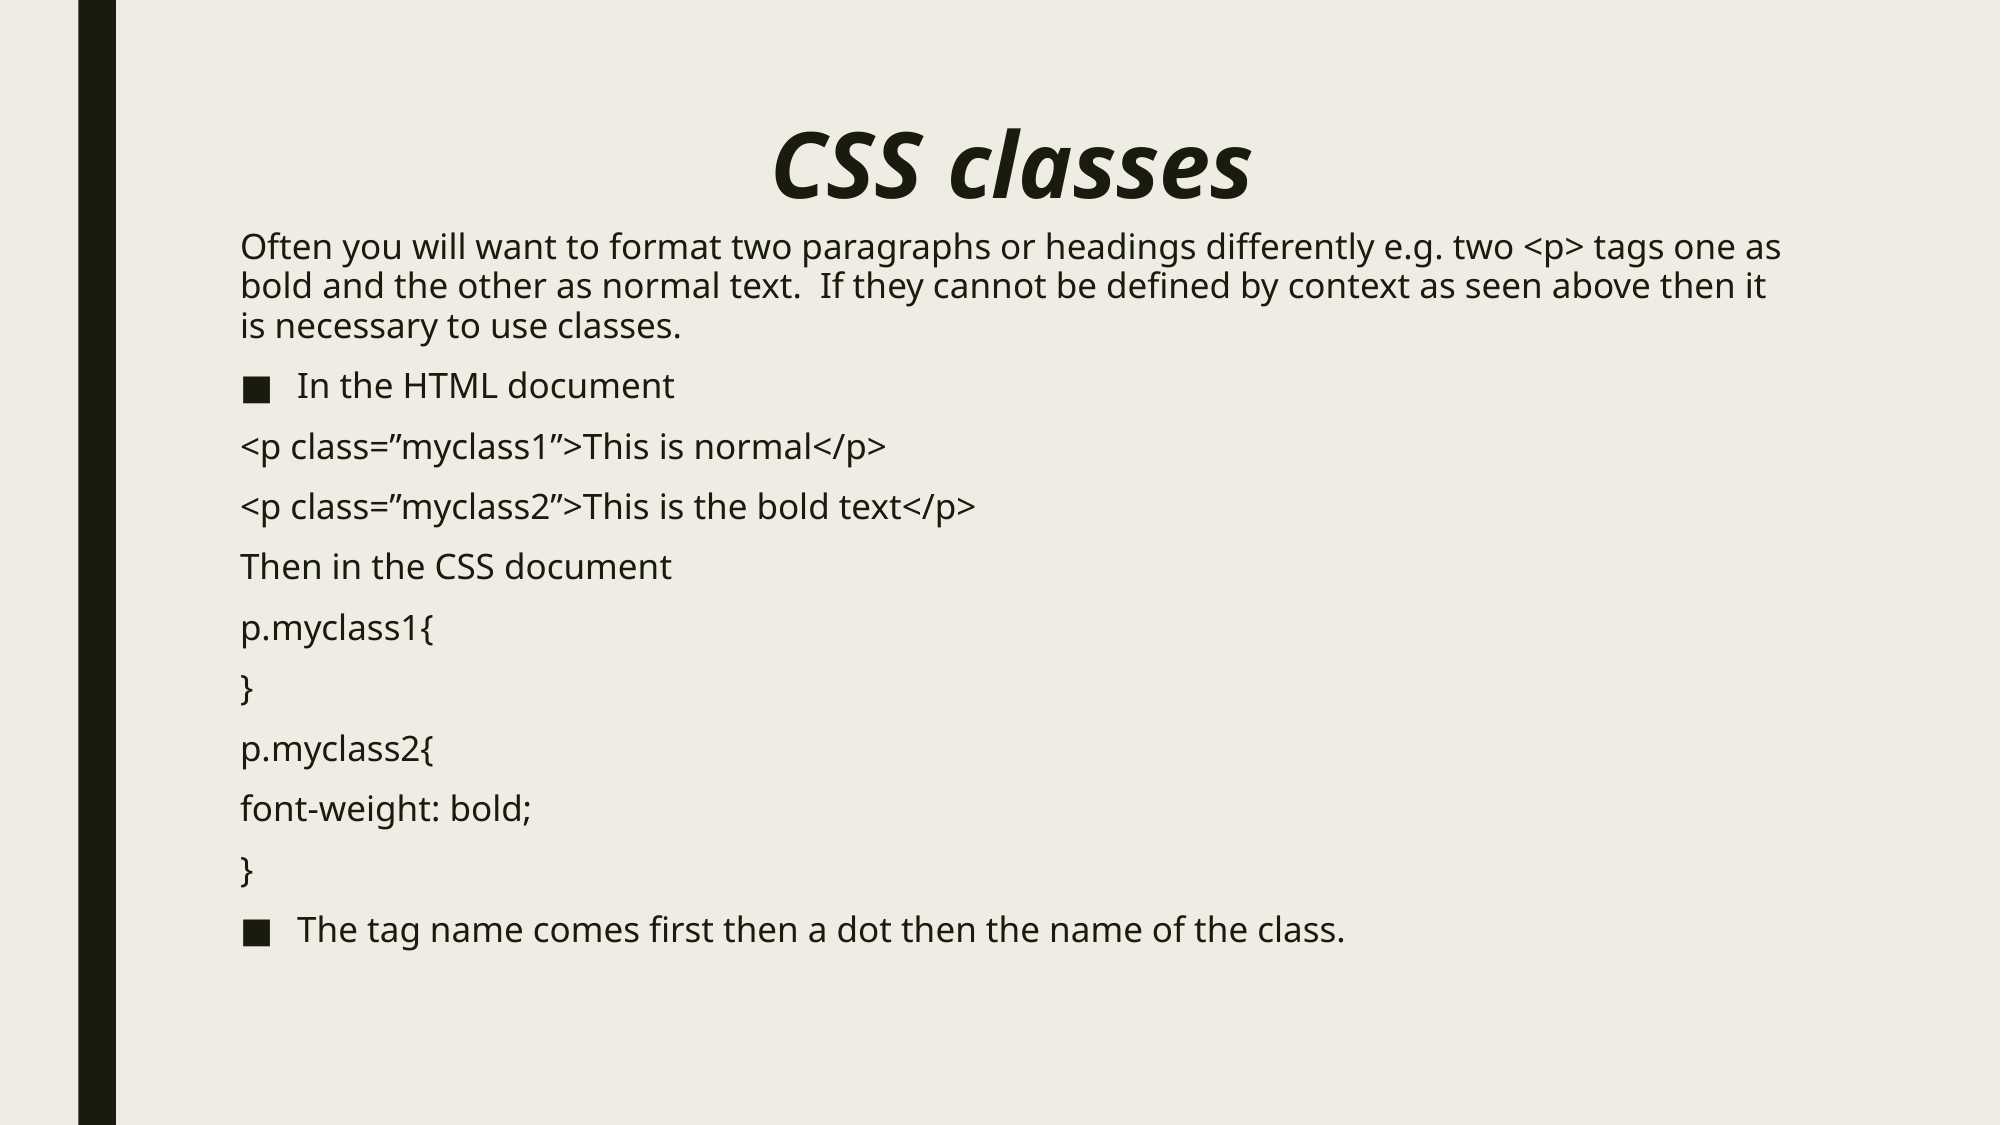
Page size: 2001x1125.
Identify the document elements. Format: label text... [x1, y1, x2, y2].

list Often you will want to format two paragraphs or headings differently e.g. two <p> tags one as bold and the other as normal text. If they cannot be defined by context as seen above then it is necessary to use classes. In the HTML document <p class=”myclass1”>This is normal</p> <p class=”myclass2”>This is the bold text</p> Then in the CSS document p.myclass1{ } p.myclass2{ font-weight: bold; } The tag name comes first then a dot then the name of the class. [225, 220, 1800, 963]
title CSS classes [225, 112, 1800, 220]
